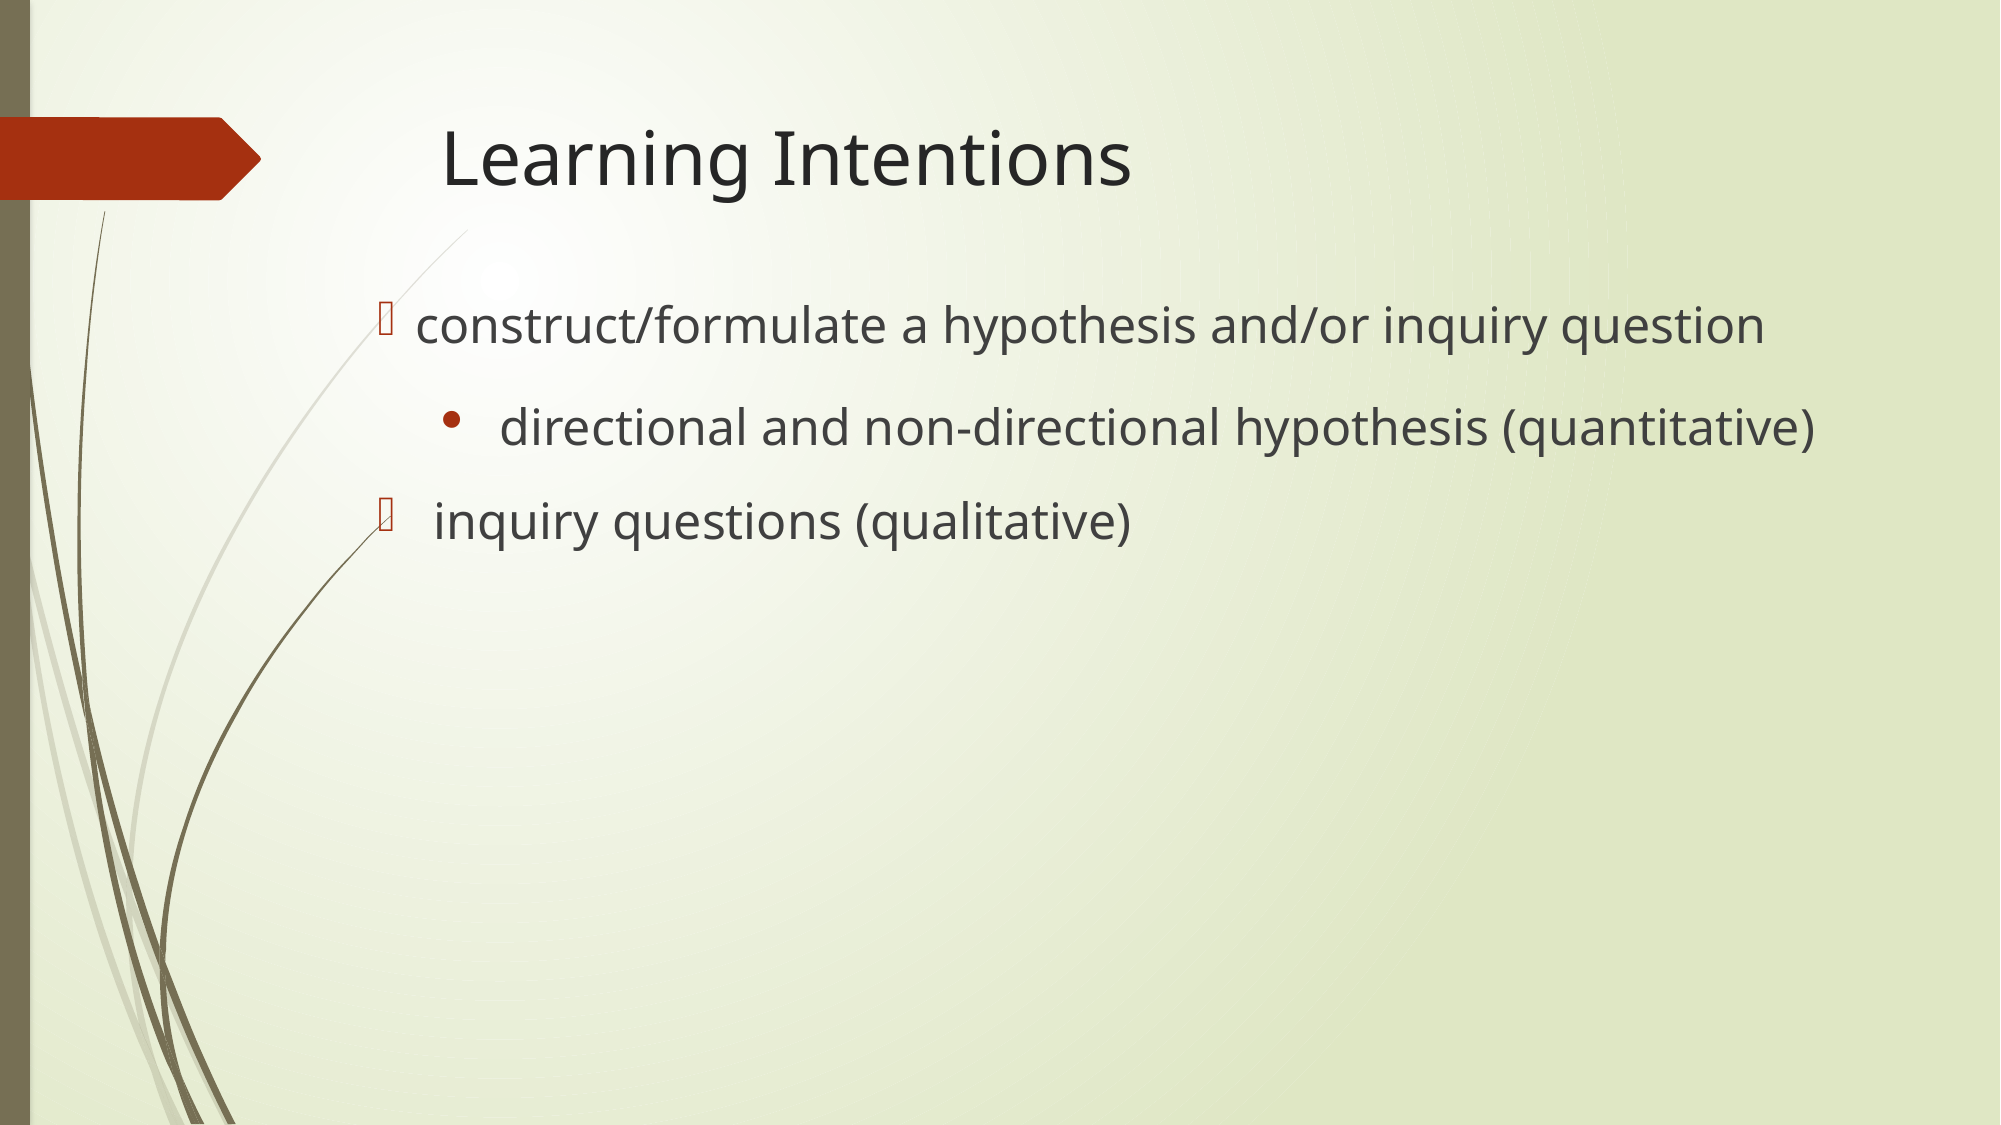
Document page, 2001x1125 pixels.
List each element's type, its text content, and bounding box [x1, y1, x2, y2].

title Learning Intentions [425, 102, 1888, 277]
list construct/formulate a hypothesis and/or inquiry question directional and non-directional hypothesis (quantitative) inquiry questions (qualitative) [362, 277, 1888, 1060]
